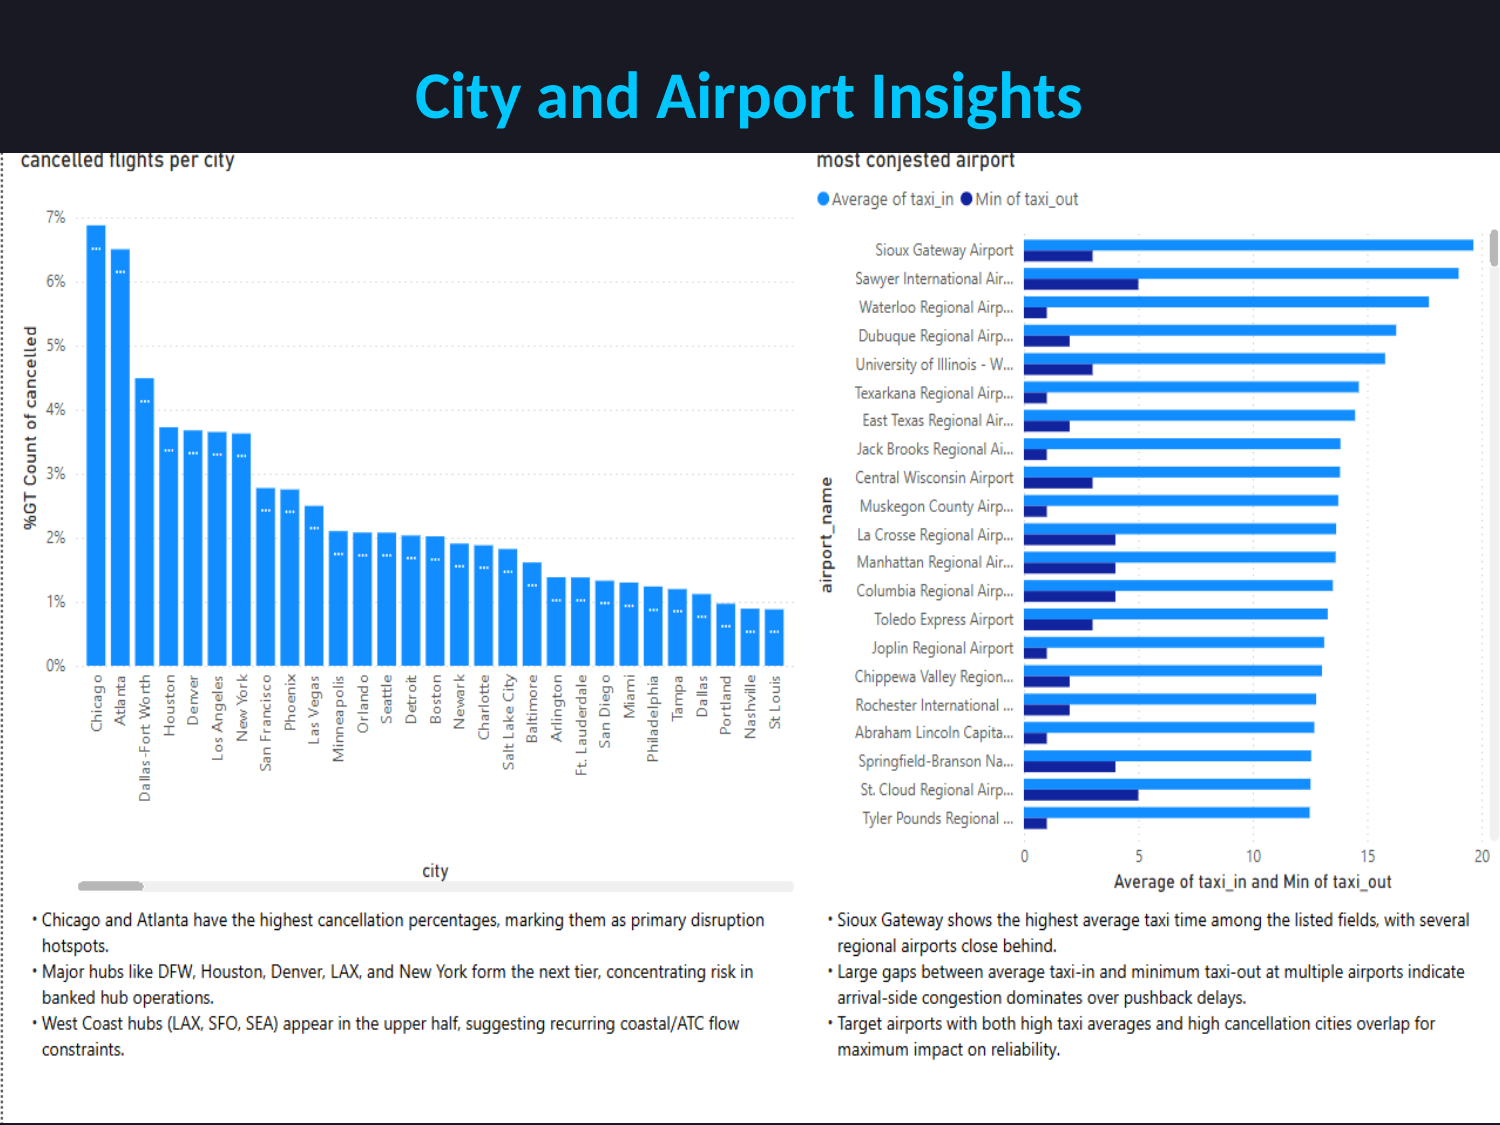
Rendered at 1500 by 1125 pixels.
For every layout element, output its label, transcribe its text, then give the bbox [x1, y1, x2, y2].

text_box City and Airport Insights [0, 0, 1500, 140]
picture [0, 152, 1500, 1123]
